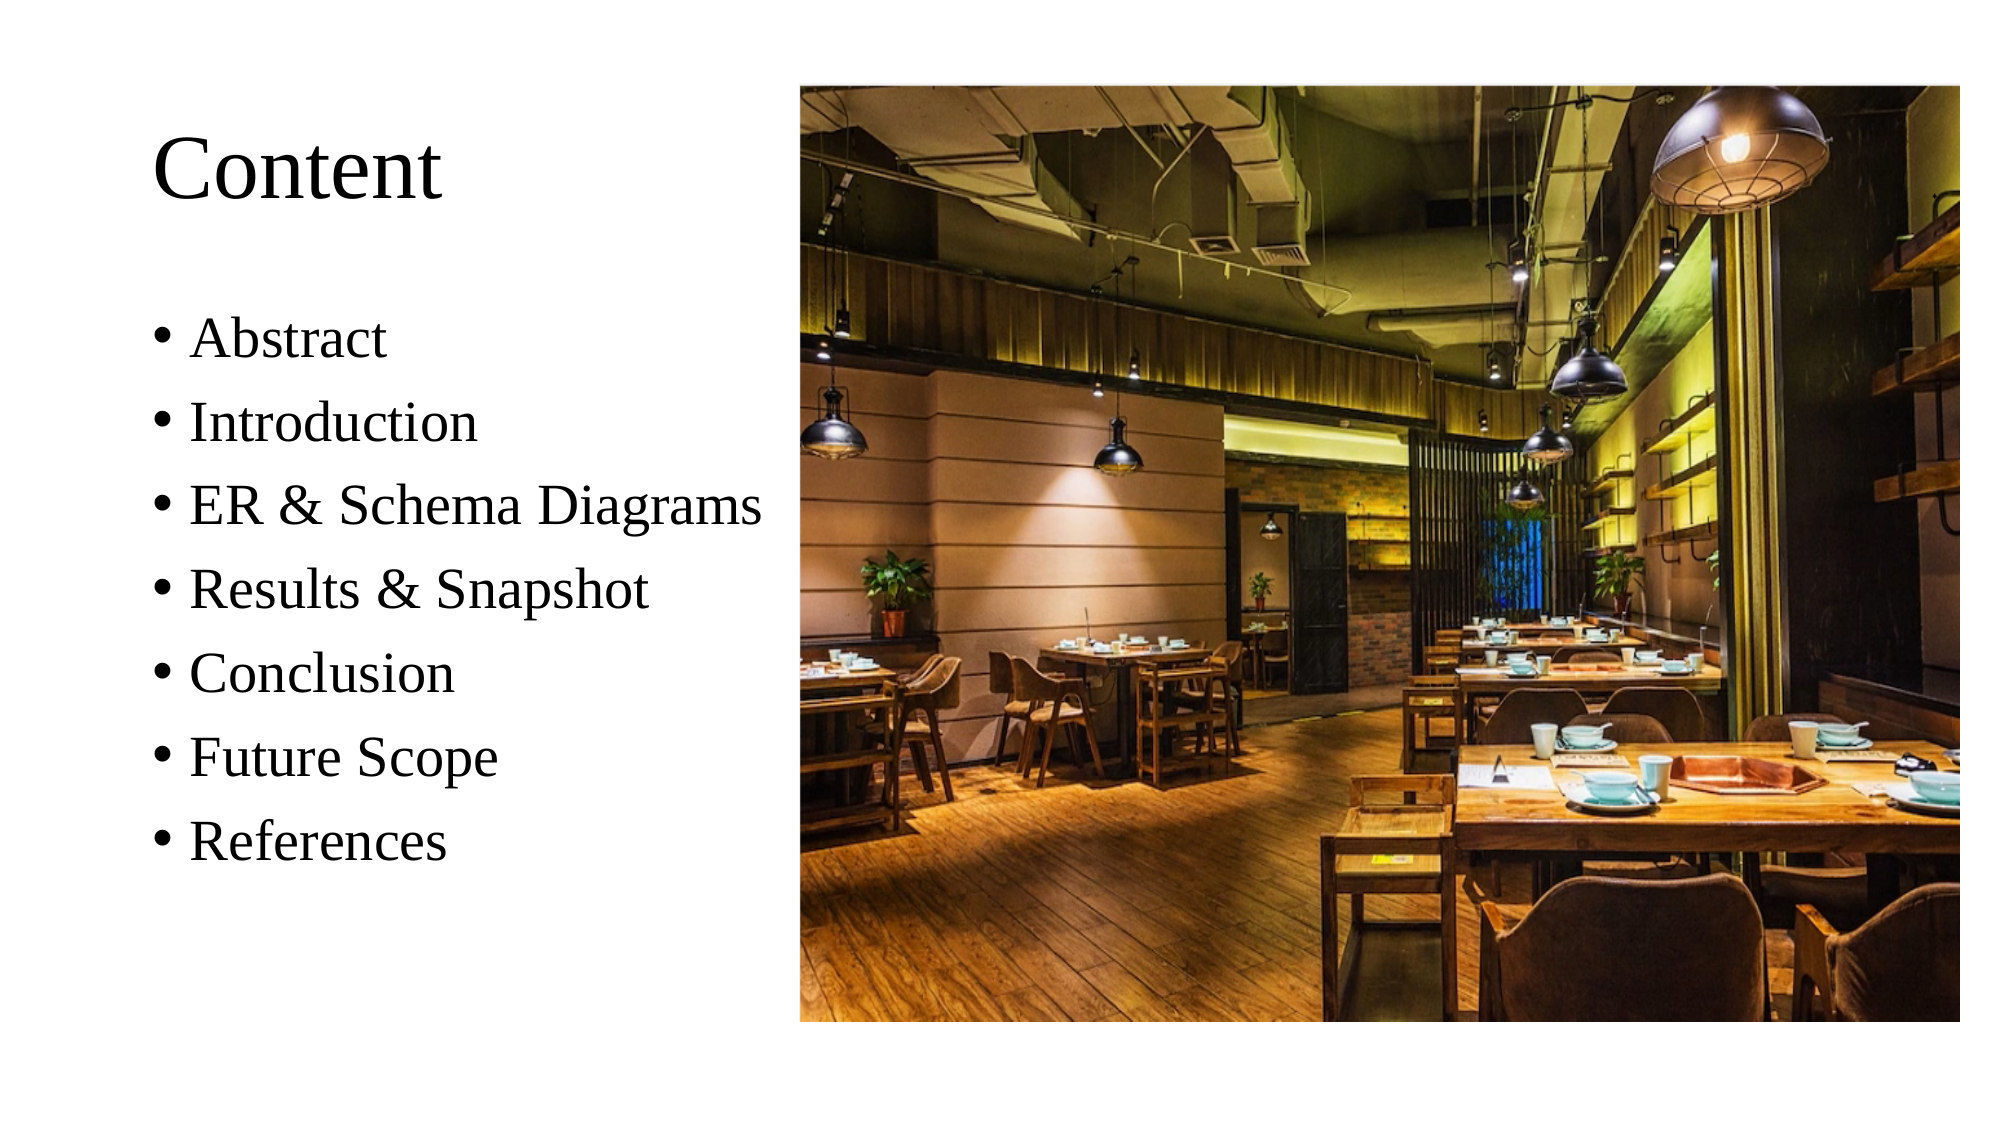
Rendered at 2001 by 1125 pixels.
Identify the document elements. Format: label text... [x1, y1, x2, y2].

picture [799, 83, 1960, 1022]
title Content [137, 59, 1863, 278]
list Abstract Introduction ER & Schema Diagrams Results & Snapshot Conclusion Future Scope References [137, 299, 799, 1014]
